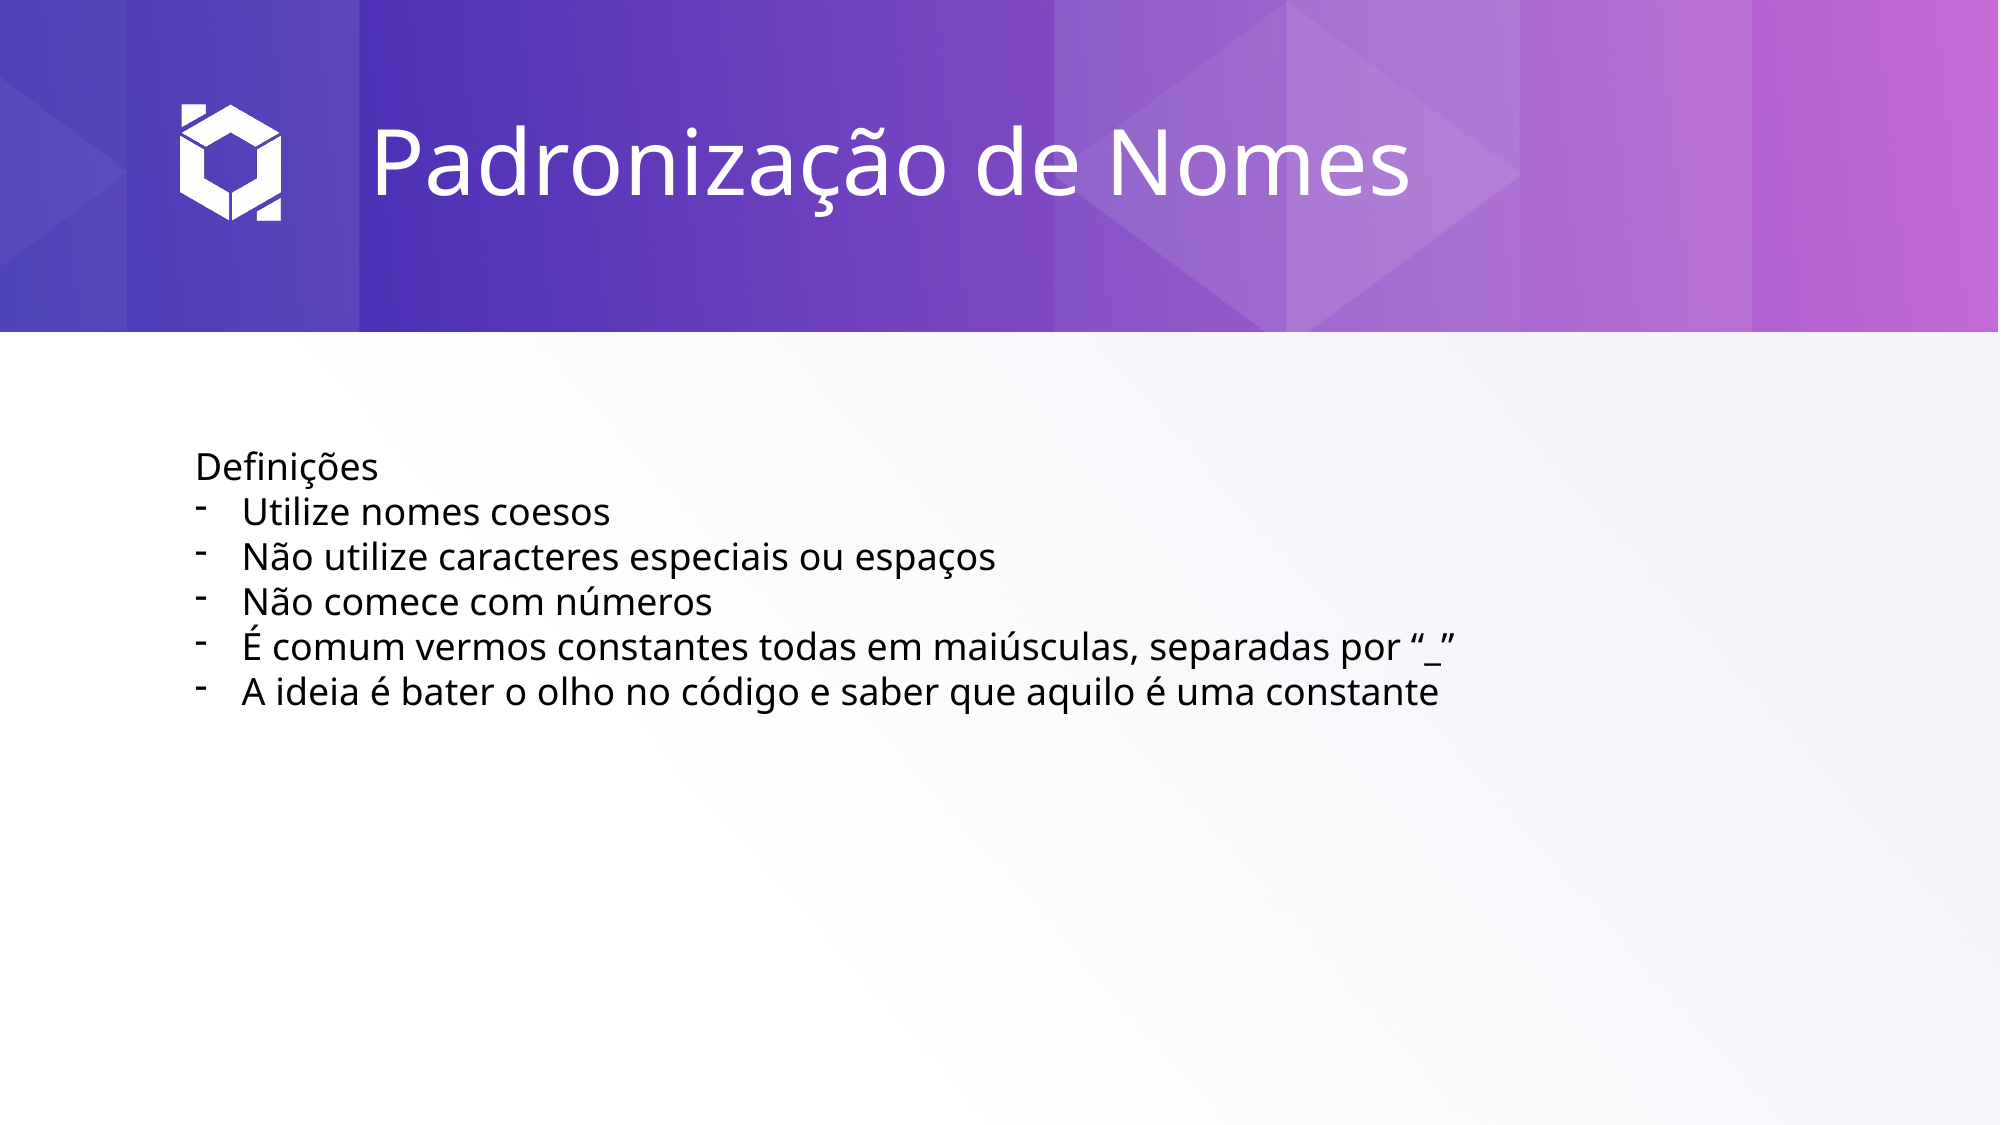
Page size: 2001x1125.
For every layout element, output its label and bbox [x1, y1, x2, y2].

picture [0, 0, 2000, 332]
list [0, 332, 2000, 1125]
